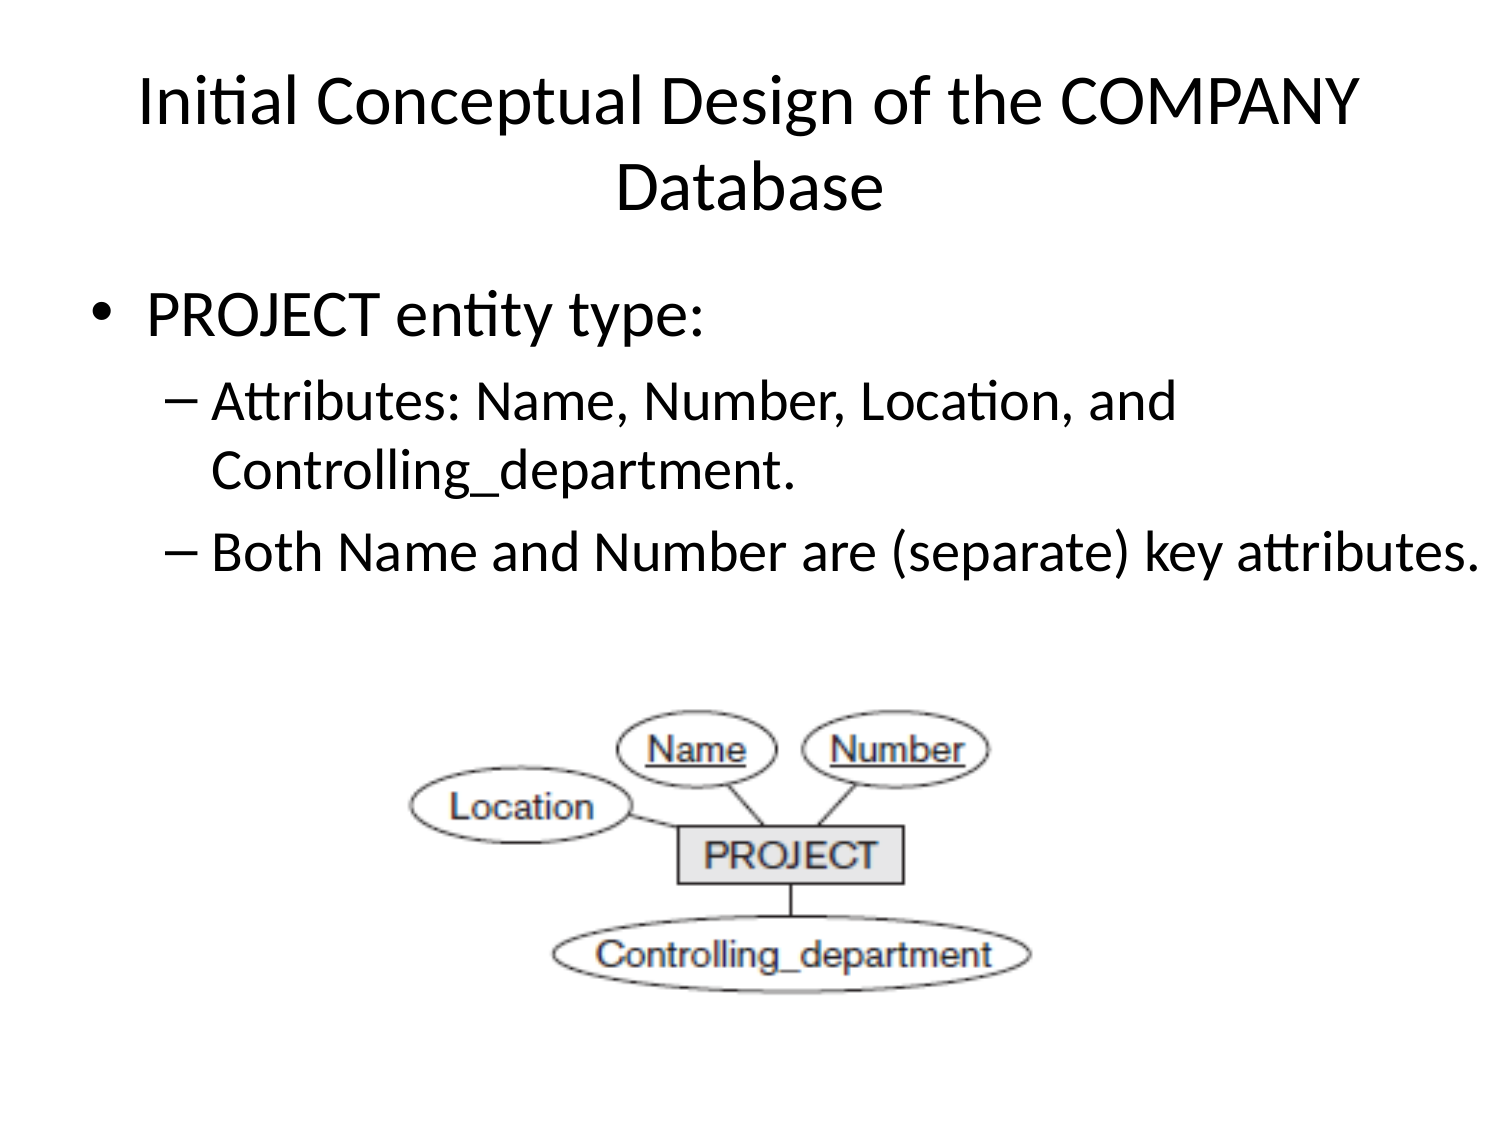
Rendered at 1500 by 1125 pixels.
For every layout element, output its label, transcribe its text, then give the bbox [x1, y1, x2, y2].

title Initial Conceptual Design of the COMPANY Database [75, 45, 1425, 233]
picture [262, 688, 1285, 1051]
list PROJECT entity type: Attributes: Name, Number, Location, and Controlling_department. Both Name and Number are (separate) key attributes. [75, 262, 1500, 1005]
